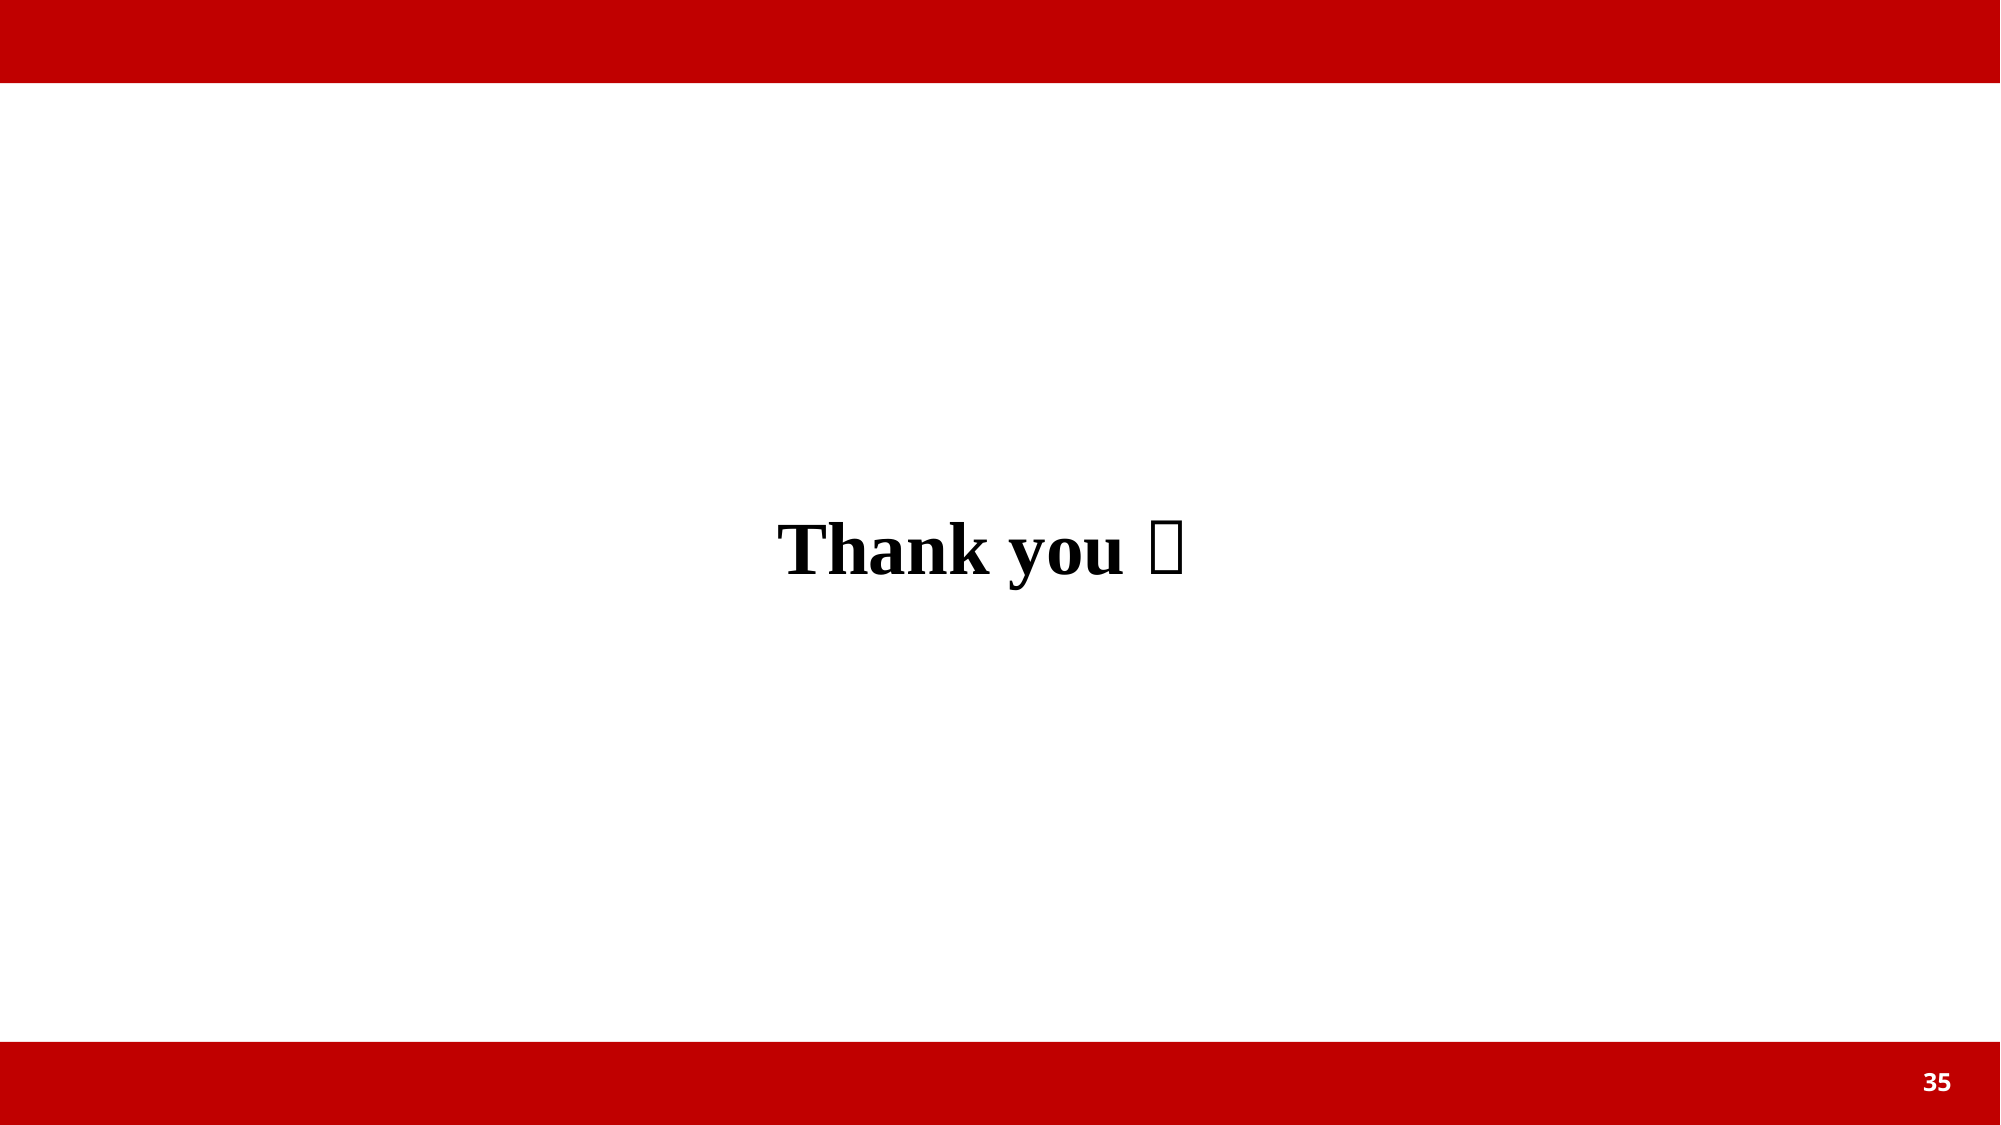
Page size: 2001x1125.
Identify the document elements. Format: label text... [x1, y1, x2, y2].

text_box Thank you  [762, 492, 1391, 598]
slide_number 35 [1516, 1051, 1967, 1112]
text_box [0, 1041, 2000, 1125]
text_box [0, 0, 2000, 84]
